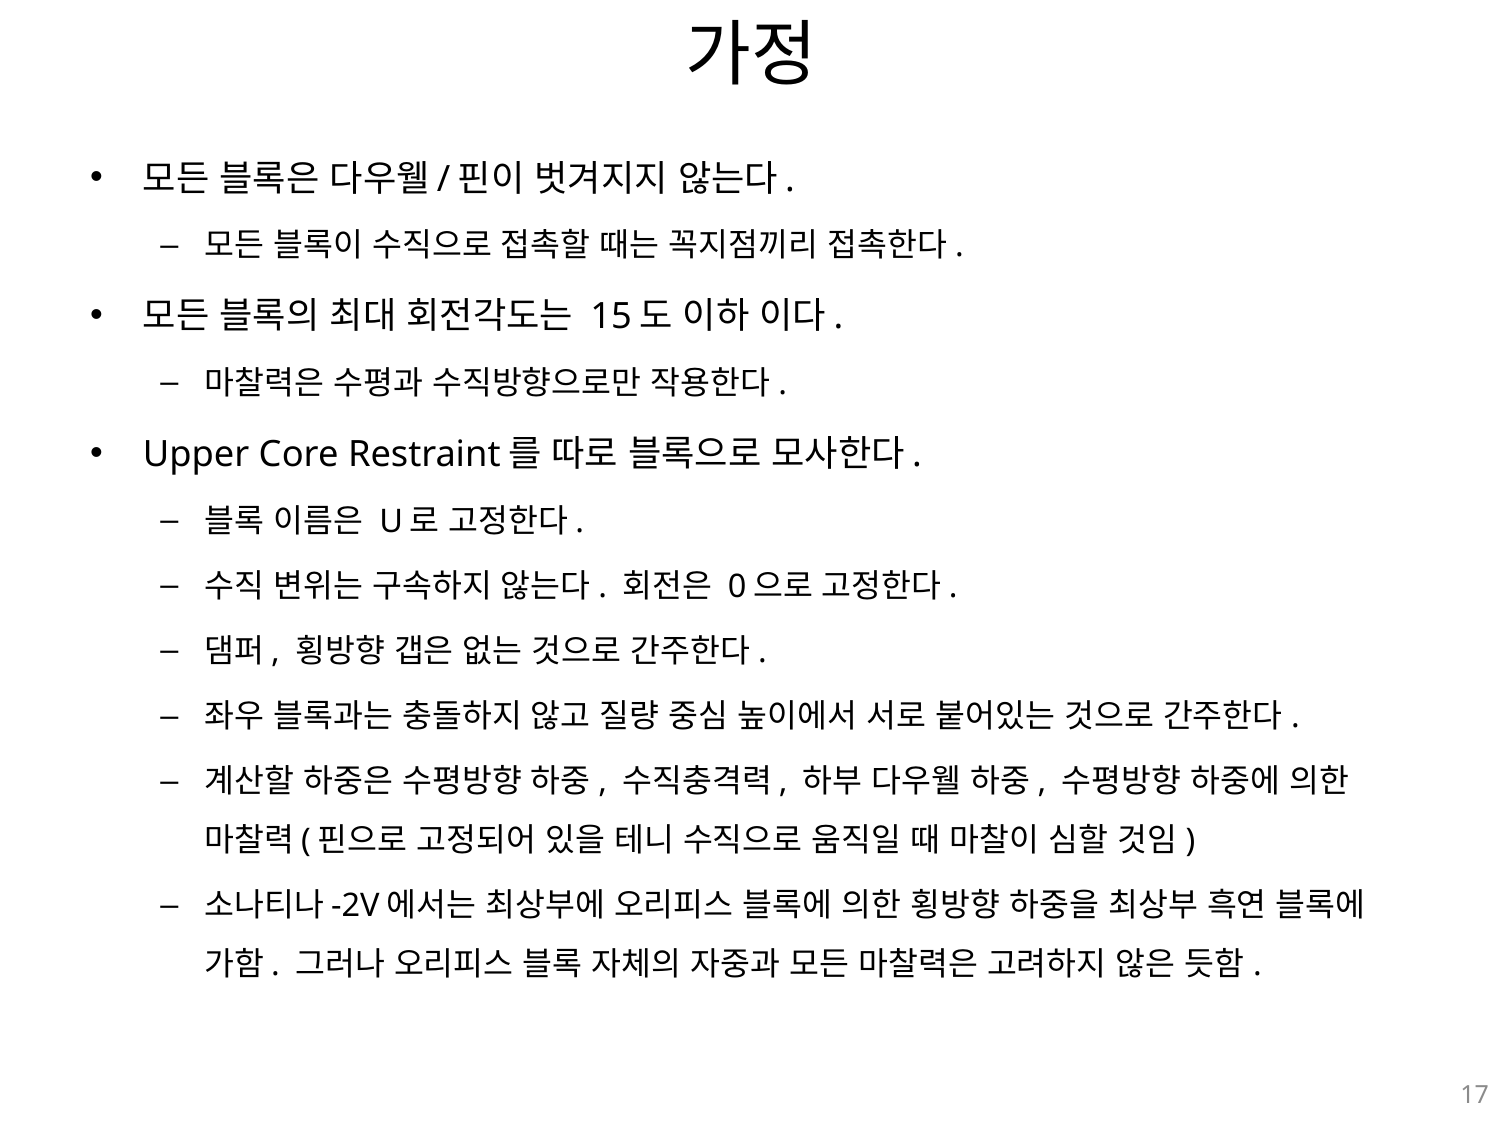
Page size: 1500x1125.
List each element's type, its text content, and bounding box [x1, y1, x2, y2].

list 모든 블록은 다우웰/핀이 벗겨지지 않는다. 모든 블록이 수직으로 접촉할 때는 꼭지점끼리 접촉한다. 모든 블록의 최대 회전각도는 15도 이하 이다. 마찰력은 수평과 수직방향으로만 작용한다. Upper Core Restraint를 따로 블록으로 모사한다. 블록 이름은 U로 고정한다. 수직 변위는 구속하지 않는다. 회전은 0으로 고정한다. 댐퍼, 횡방향 갭은 없는 것으로 간주한다. 좌우 블록과는 충돌하지 않고 질량 중심 높이에서 서로 붙어있는 것으로 간주한다. 계산할 하중은 수평방향 하중, 수직충격력, 하부 다우웰 하중, 수평방향 하중에 의한 마찰력(핀으로 고정되어 있을 테니 수직으로 움직일 때 마찰이 심할 것임) 소나티나-2V에서는 최상부에 오리피스 블록에 의한 횡방향 하중을 최상부 흑연 블록에 가함. 그러나 오리피스 블록 자체의 자중과 모든 마찰력은 고려하지 않은 듯함. [75, 125, 1425, 1005]
title 가정 [76, 0, 1427, 102]
slide_number 17 [1153, 1065, 1500, 1125]
